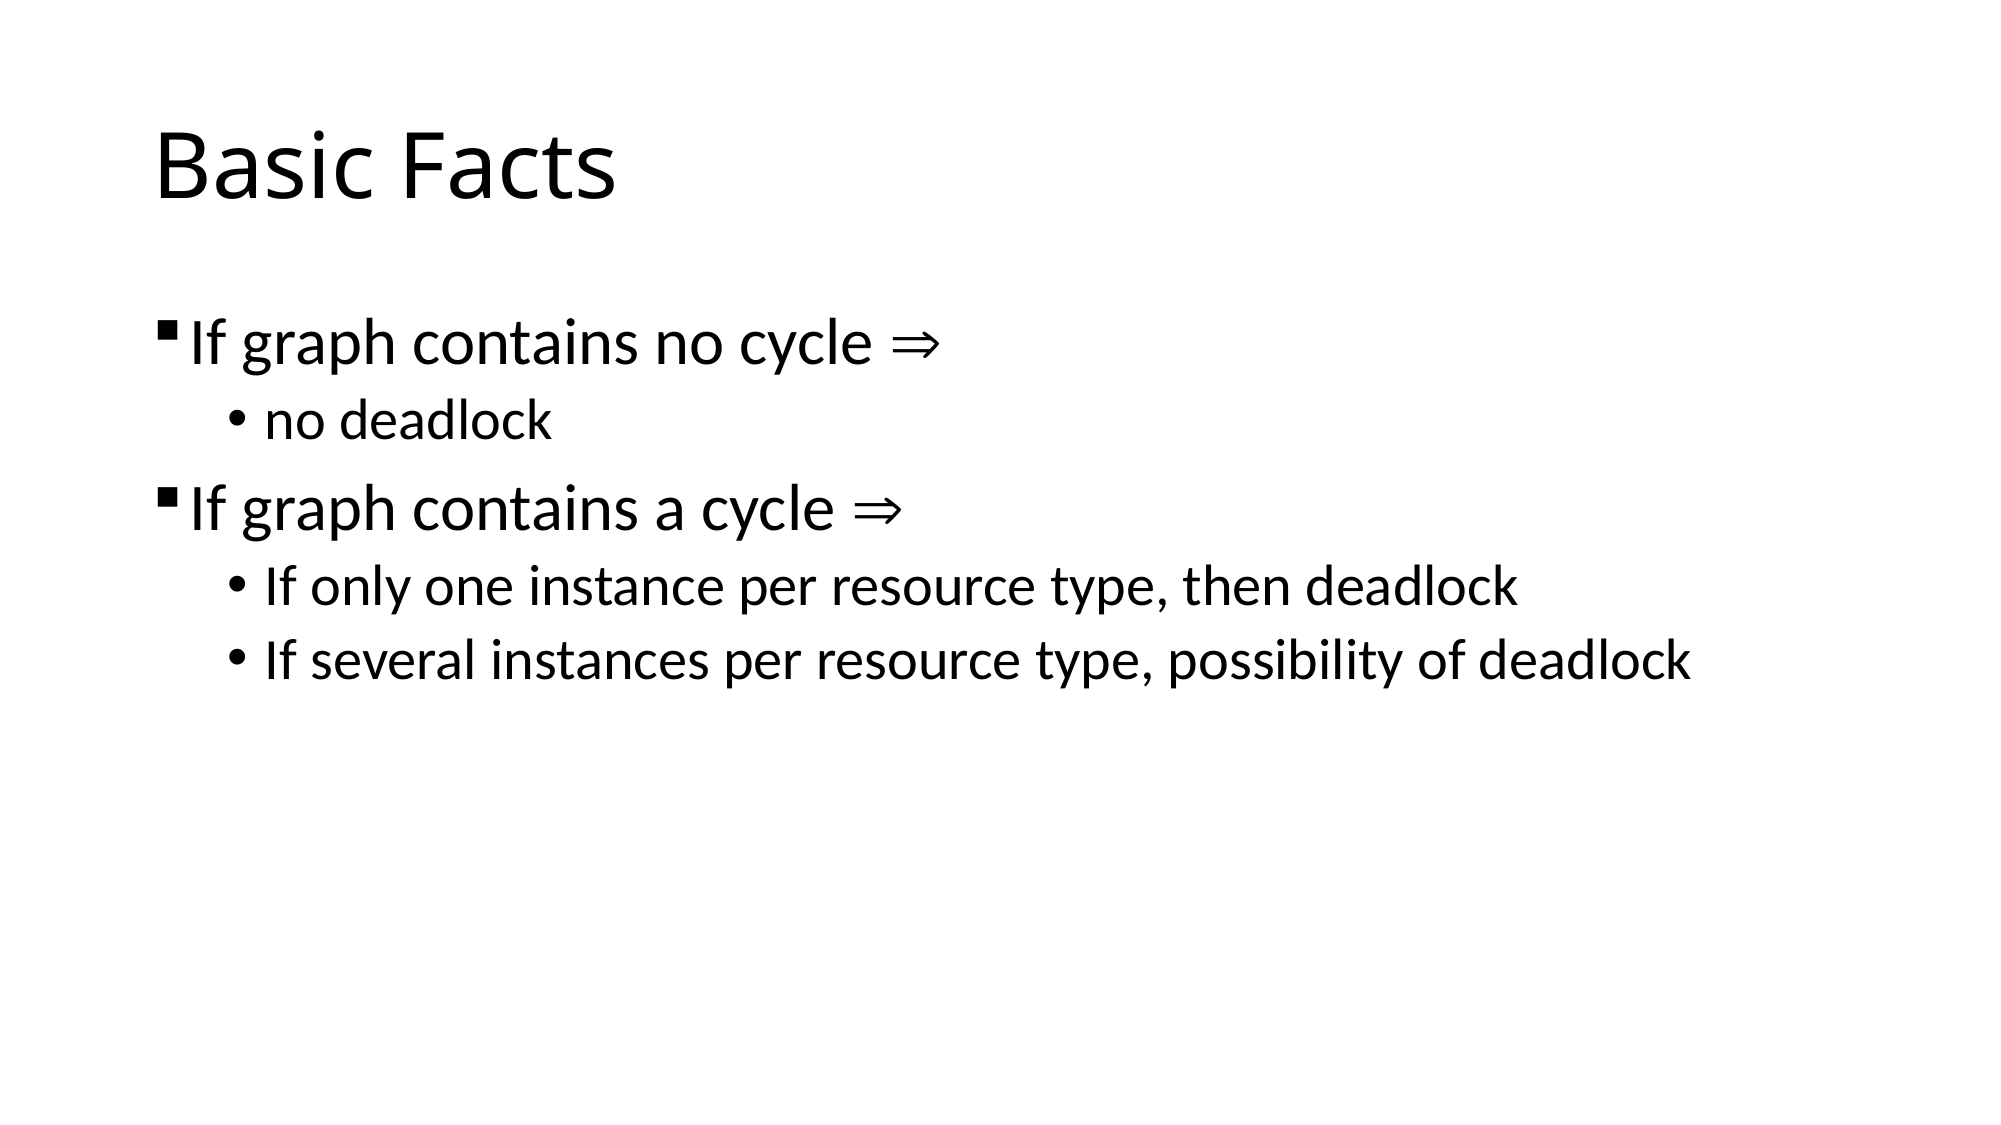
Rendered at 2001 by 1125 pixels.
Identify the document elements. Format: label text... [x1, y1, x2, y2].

list If graph contains no cycle  no deadlock If graph contains a cycle  If only one instance per resource type, then deadlock If several instances per resource type, possibility of deadlock [137, 299, 1863, 1014]
title Basic Facts [137, 59, 1863, 278]
